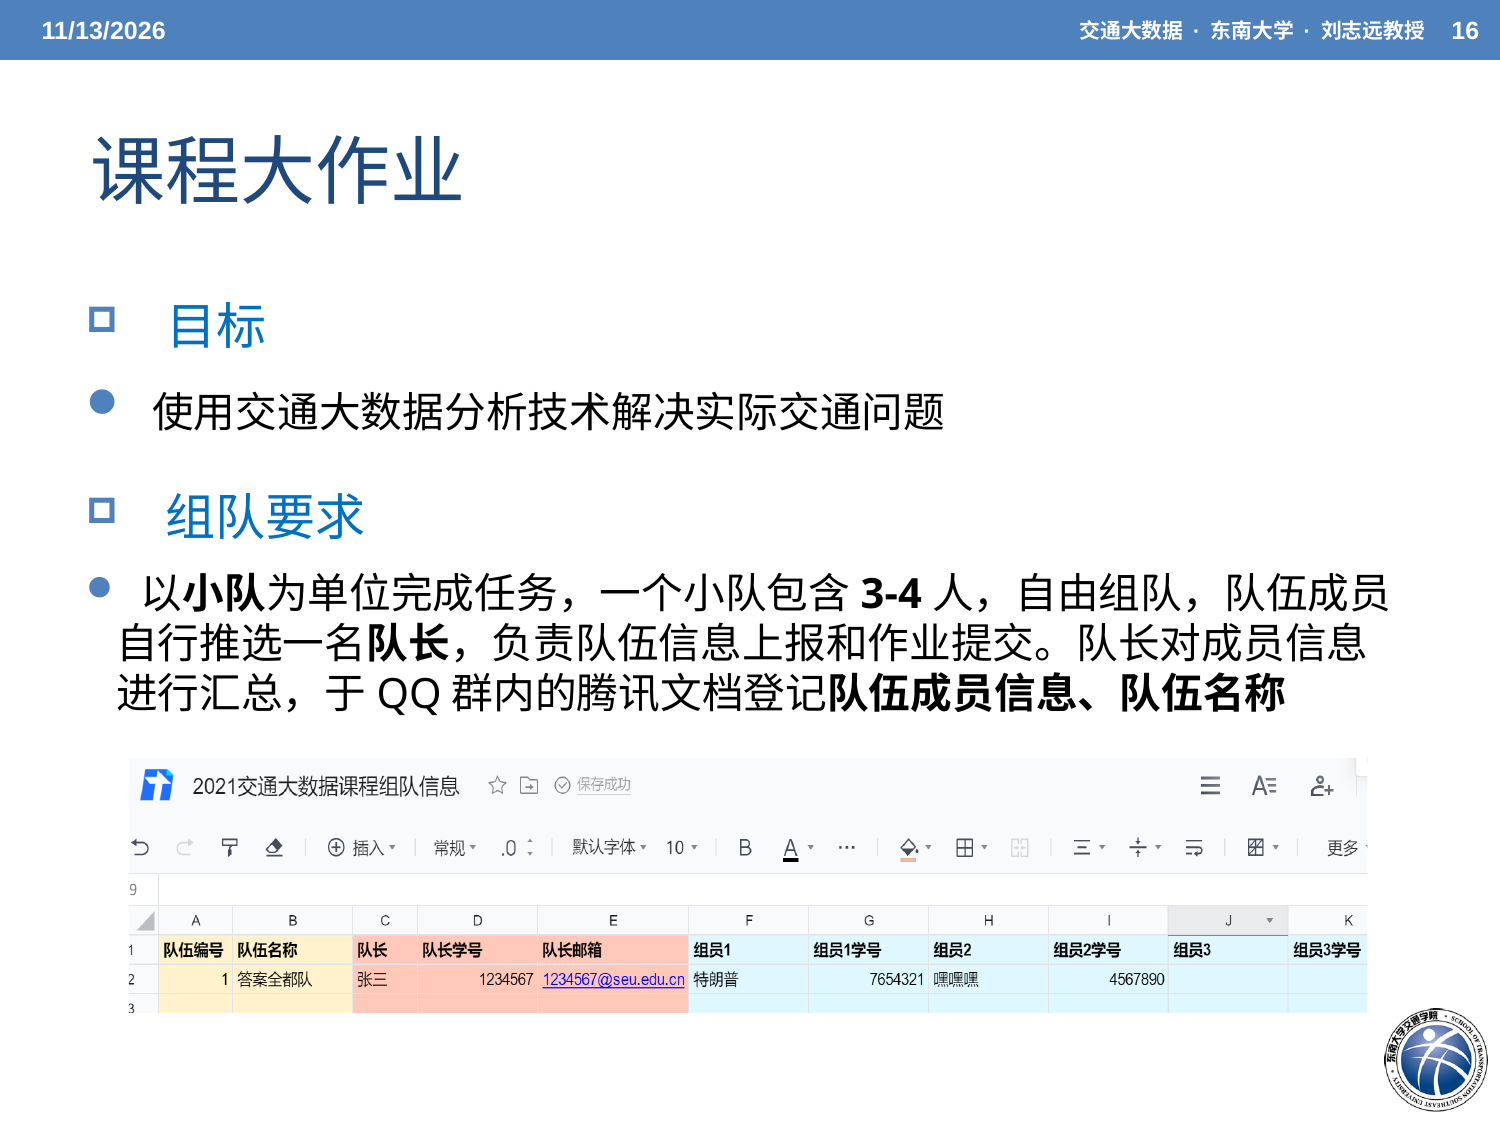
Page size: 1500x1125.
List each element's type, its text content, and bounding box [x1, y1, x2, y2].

title 课程大作业 [75, 87, 1425, 250]
footer 交通大数据 · 东南大学 · 刘志远教授 [647, 2, 1436, 58]
list 目标 使用交通大数据分析技术解决实际交通问题 [71, 275, 1479, 438]
slide_number 16 [1436, 2, 1500, 58]
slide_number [26, 2, 502, 58]
picture [128, 757, 1368, 1013]
text_box 组队要求 以小队为单位完成任务，一个小队包含3-4人，自由组队，队伍成员自行推选一名队长，负责队伍信息上报和作业提交。队长对成员信息进行汇总，于QQ群内的腾讯文档登记队伍成员信息、队伍名称 [71, 466, 1425, 724]
picture [1384, 1008, 1489, 1112]
